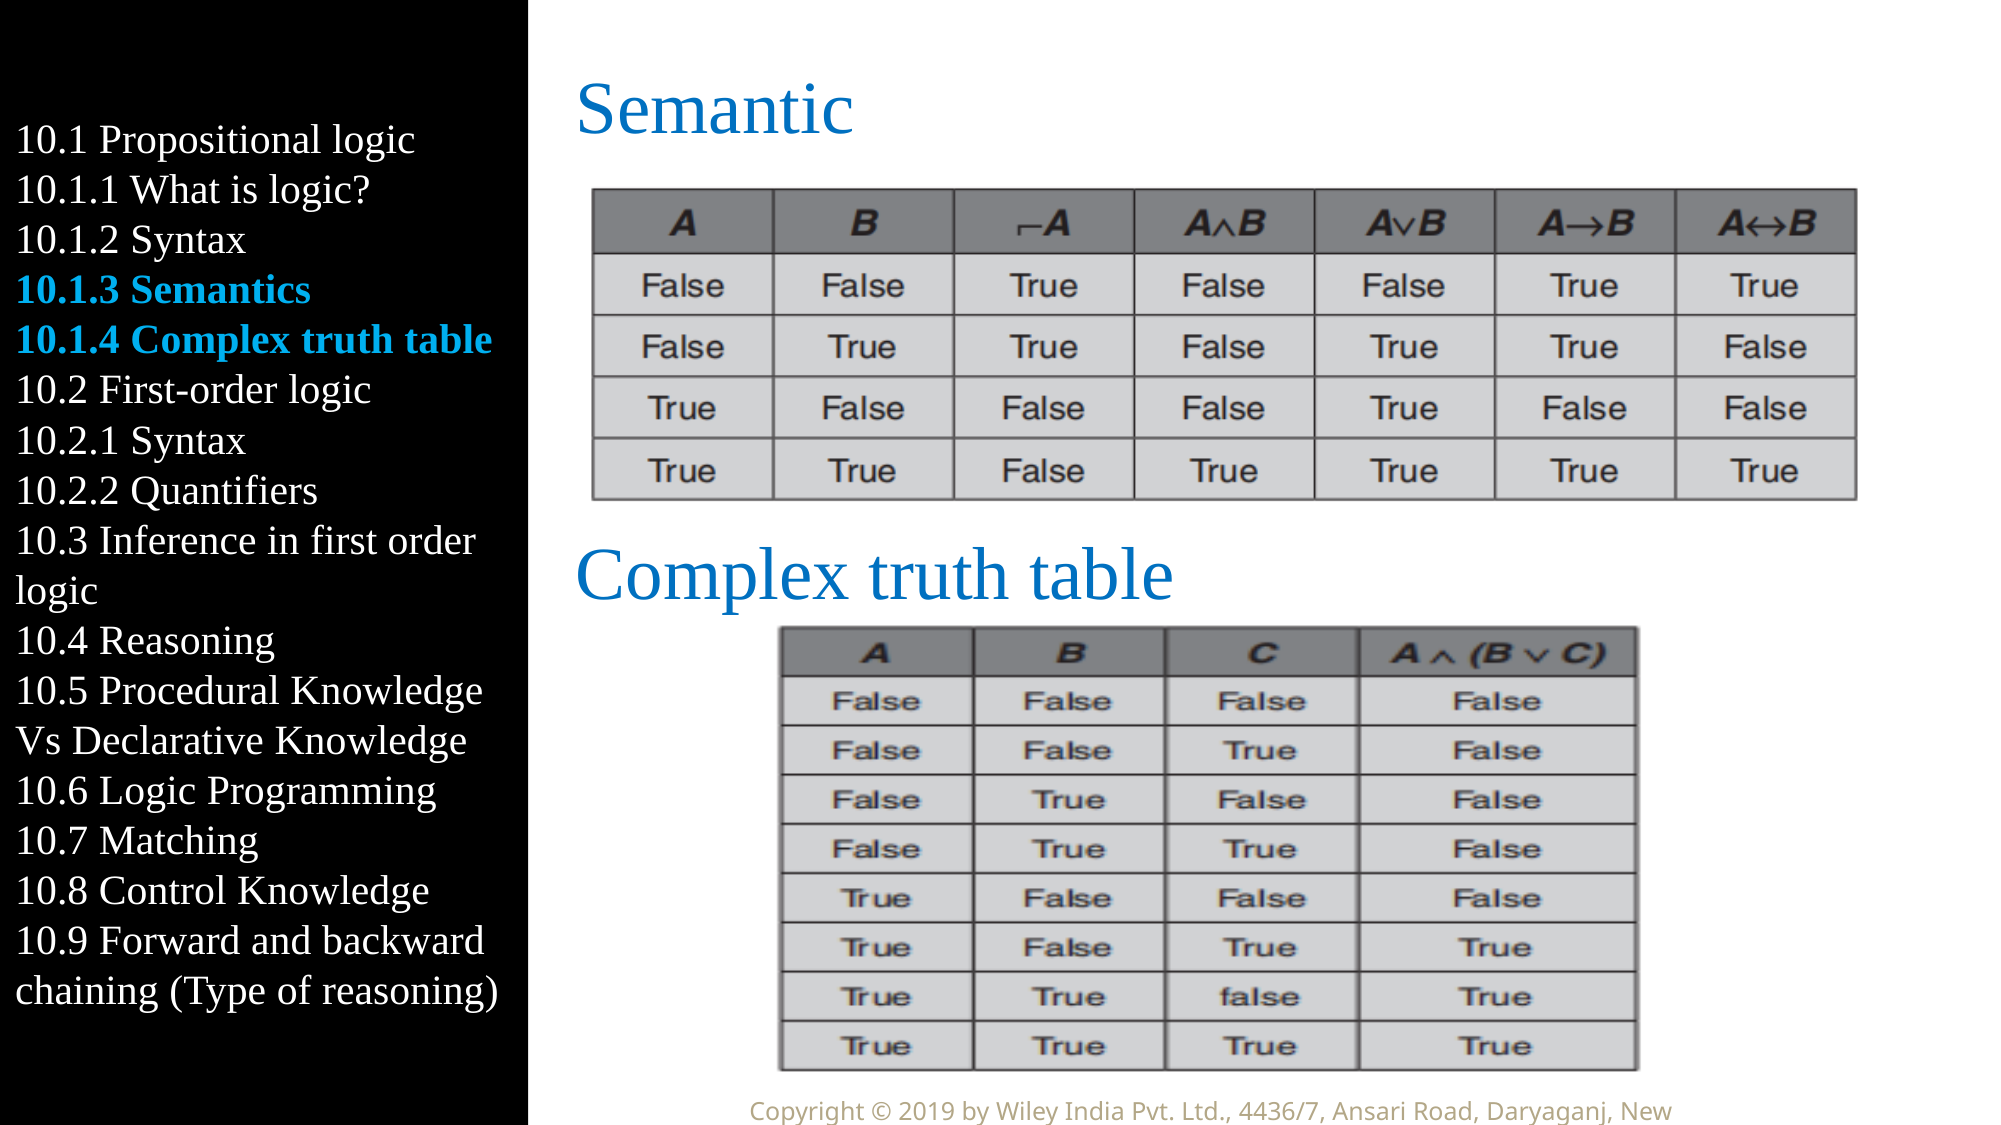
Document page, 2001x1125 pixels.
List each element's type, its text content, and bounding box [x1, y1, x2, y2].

text_box Complex truth table [560, 517, 1576, 622]
text_box 10.1 Propositional logic 10.1.1 What is logic? 10.1.2 Syntax 10.1.3 Semantics 10.1.4 Complex truth table 10.2 First-order logic 10.2.1 Syntax 10.2.2 Quantifiers 10.3 Inference in first order logic 10.4 Reasoning 10.5 Procedural Knowledge Vs Declarative Knowledge 10.6 Logic Programming 10.7 Matching 10.8 Control Knowledge 10.9 Forward and backward chaining (Type of reasoning) [0, 0, 529, 1125]
picture [585, 184, 1863, 509]
title Semantic [560, 59, 1863, 159]
picture [760, 612, 1663, 1084]
text_box Copyright © 2019 by Wiley India Pvt. Ltd., 4436/7, Ansari Road, Daryaganj, New Delhi-110002 [711, 1088, 1712, 1125]
